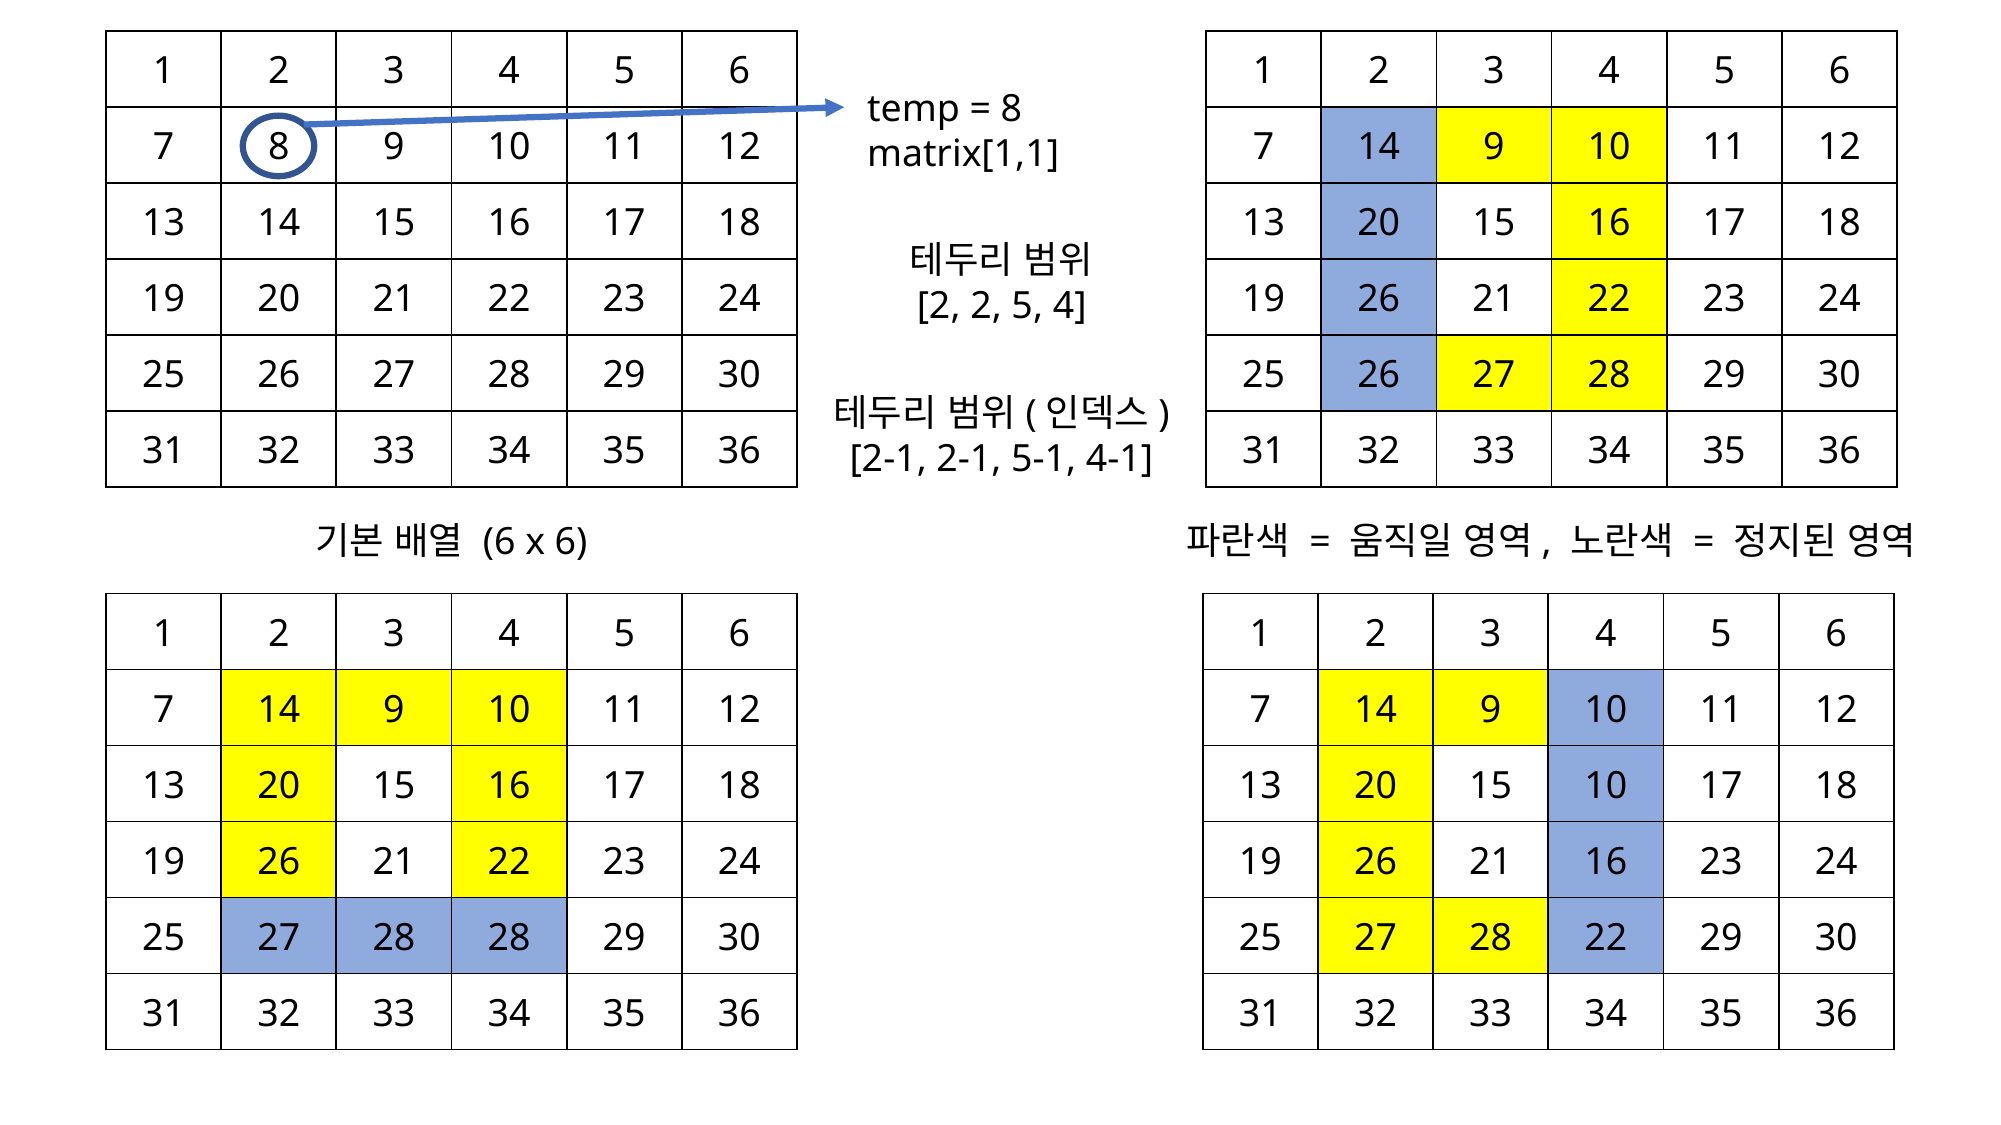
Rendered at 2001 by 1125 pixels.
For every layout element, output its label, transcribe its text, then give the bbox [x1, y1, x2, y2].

table_cell 29 [568, 336, 681, 410]
table_header 2 [1319, 594, 1432, 669]
table_cell 24 [1780, 822, 1893, 897]
text_box [241, 114, 316, 178]
table_header 2 [222, 32, 335, 106]
table_cell 15 [337, 184, 451, 258]
table_cell 25 [1207, 336, 1320, 410]
table_cell 22 [452, 822, 566, 897]
table_cell 33 [1434, 974, 1547, 1049]
text_box 테두리 범위 [2, 2, 5, 4] [895, 228, 1108, 334]
table_cell 35 [568, 412, 681, 486]
table_cell 10 [1549, 670, 1663, 745]
table_cell 19 [107, 822, 220, 897]
table_cell 32 [222, 412, 335, 486]
table_cell 17 [568, 746, 681, 821]
table_cell 21 [1434, 822, 1547, 897]
text_box temp = 8 matrix[1,1] [852, 76, 1074, 182]
table_cell 12 [683, 670, 796, 745]
table_cell 10 [452, 125, 566, 182]
table_cell 26 [222, 336, 335, 410]
table_cell 34 [1552, 412, 1666, 486]
table_header 5 [568, 594, 681, 669]
text_box 파란색 = 움직일 영역, 노란색 = 정지된 영역 [1171, 510, 1932, 570]
table_header 6 [683, 32, 796, 106]
table_cell 25 [1204, 898, 1317, 973]
table_cell 14 [222, 184, 335, 258]
table_cell 9 [1434, 670, 1547, 745]
table_header 1 [1207, 32, 1320, 106]
table_cell 27 [1319, 898, 1432, 973]
table_cell 16 [1552, 184, 1666, 258]
table_cell 29 [568, 898, 681, 973]
table_cell 23 [568, 260, 681, 334]
table_cell 34 [452, 412, 566, 486]
table_cell 20 [222, 260, 335, 334]
table_header 5 [568, 32, 681, 106]
table_header 4 [1552, 32, 1666, 106]
table_cell 30 [683, 336, 796, 410]
table_cell 26 [1322, 260, 1436, 334]
table_cell 12 [683, 125, 796, 182]
text_box 기본 배열 (6 x 6) [300, 510, 603, 570]
table_cell 19 [1207, 260, 1320, 334]
table_cell 10 [452, 670, 566, 745]
table_cell 29 [1668, 336, 1781, 410]
table_cell 18 [1783, 184, 1896, 258]
table_cell 7 [107, 108, 220, 182]
table_cell 35 [568, 974, 681, 1049]
table_cell 36 [683, 412, 796, 486]
table_cell 31 [107, 974, 220, 1049]
table_cell 21 [337, 822, 451, 897]
table_cell 24 [683, 822, 796, 897]
table_cell 28 [452, 336, 566, 410]
table_cell 35 [1668, 412, 1781, 486]
table_cell 31 [1207, 412, 1320, 486]
table_header 3 [1434, 594, 1547, 669]
table_header 6 [683, 594, 796, 669]
table_cell 19 [107, 260, 220, 334]
table_cell 28 [452, 898, 566, 973]
table_header 1 [107, 32, 220, 106]
table_cell 36 [683, 974, 796, 1049]
table_cell 28 [1434, 898, 1547, 973]
table_cell 12 [1783, 108, 1896, 182]
table_header 4 [452, 594, 566, 669]
table_cell 22 [452, 260, 566, 334]
table_cell 26 [1319, 822, 1432, 897]
table_cell 18 [683, 746, 796, 821]
table_cell 27 [1437, 336, 1551, 410]
table_cell 30 [683, 898, 796, 973]
table_cell 10 [1549, 746, 1663, 821]
table_cell 7 [107, 670, 220, 745]
table_cell 15 [1437, 184, 1551, 258]
table_cell 10 [1552, 108, 1666, 182]
table_cell 11 [1664, 670, 1778, 745]
table_cell 31 [107, 412, 220, 486]
table_cell 26 [222, 822, 335, 897]
table_cell 16 [1549, 822, 1663, 897]
text_box 테두리 범위(인덱스) [2-1, 2-1, 5-1, 4-1] [818, 381, 1185, 486]
table_cell 21 [337, 260, 451, 334]
table_header 6 [1780, 594, 1893, 669]
table_cell 26 [1322, 336, 1436, 410]
table_cell 11 [1668, 108, 1781, 182]
table_cell 12 [1780, 670, 1893, 745]
table_cell 14 [222, 670, 335, 745]
table_cell 27 [337, 336, 451, 410]
table_cell 9 [337, 670, 451, 745]
table_cell 11 [568, 670, 681, 745]
table_header 3 [337, 32, 451, 106]
table_cell 17 [568, 184, 681, 258]
table_cell 32 [222, 974, 335, 1049]
table_cell 8 [222, 108, 335, 182]
table_cell 30 [1783, 336, 1896, 410]
table_cell 20 [1322, 184, 1436, 258]
table_cell 31 [1204, 974, 1317, 1049]
table_cell 7 [1207, 108, 1320, 182]
table_header 1 [107, 594, 220, 669]
table_cell 20 [222, 746, 335, 821]
table_cell 34 [1549, 974, 1663, 1049]
table_cell 22 [1549, 898, 1663, 973]
table_cell 30 [1780, 898, 1893, 973]
table_cell 25 [107, 898, 220, 973]
table_cell 28 [337, 898, 451, 973]
table_cell 23 [1664, 822, 1778, 897]
table_cell 13 [1207, 184, 1320, 258]
table_cell 18 [683, 184, 796, 258]
table_cell 18 [1780, 746, 1893, 821]
table_header 4 [452, 32, 566, 106]
table_cell 33 [337, 974, 451, 1049]
table_cell 9 [1437, 108, 1551, 182]
table_cell 23 [1668, 260, 1781, 334]
table_cell 19 [1204, 822, 1317, 897]
table_cell 27 [222, 898, 335, 973]
table_cell 29 [1664, 898, 1778, 973]
table_cell 35 [1664, 974, 1778, 1049]
table_cell 28 [1552, 336, 1666, 410]
table_cell 23 [568, 822, 681, 897]
table_header 5 [1668, 32, 1781, 106]
table_cell 13 [107, 746, 220, 821]
table_cell 20 [1319, 746, 1432, 821]
table_header 1 [1204, 594, 1317, 669]
table_header 3 [337, 594, 451, 669]
table_cell 17 [1664, 746, 1778, 821]
table_cell 32 [1319, 974, 1432, 1049]
table_cell 33 [1437, 412, 1551, 486]
table_cell 13 [107, 184, 220, 258]
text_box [303, 107, 845, 125]
table_header 6 [1783, 32, 1896, 106]
table_cell 32 [1322, 412, 1436, 486]
table_header 5 [1664, 594, 1778, 669]
table_cell 11 [568, 125, 681, 182]
table_header 2 [222, 594, 335, 669]
table_header 3 [1437, 32, 1551, 106]
table_cell 16 [452, 184, 566, 258]
table_cell 33 [337, 412, 451, 486]
table_cell 36 [1780, 974, 1893, 1049]
table_cell 13 [1204, 746, 1317, 821]
table_cell 24 [1783, 260, 1896, 334]
table_header 2 [1322, 32, 1436, 106]
table_cell 15 [337, 746, 451, 821]
table_cell 25 [107, 336, 220, 410]
table_cell 14 [1319, 670, 1432, 745]
table_cell 14 [1322, 108, 1436, 182]
table_cell 22 [1552, 260, 1666, 334]
table_cell 16 [452, 746, 566, 821]
table_cell 7 [1204, 670, 1317, 745]
table_cell 34 [452, 974, 566, 1049]
table_cell 21 [1437, 260, 1551, 334]
table_header 4 [1549, 594, 1663, 669]
table_cell 9 [337, 125, 451, 182]
table_cell 15 [1434, 746, 1547, 821]
table_cell 36 [1783, 412, 1896, 486]
table_cell 24 [683, 260, 796, 334]
table_cell 17 [1668, 184, 1781, 258]
